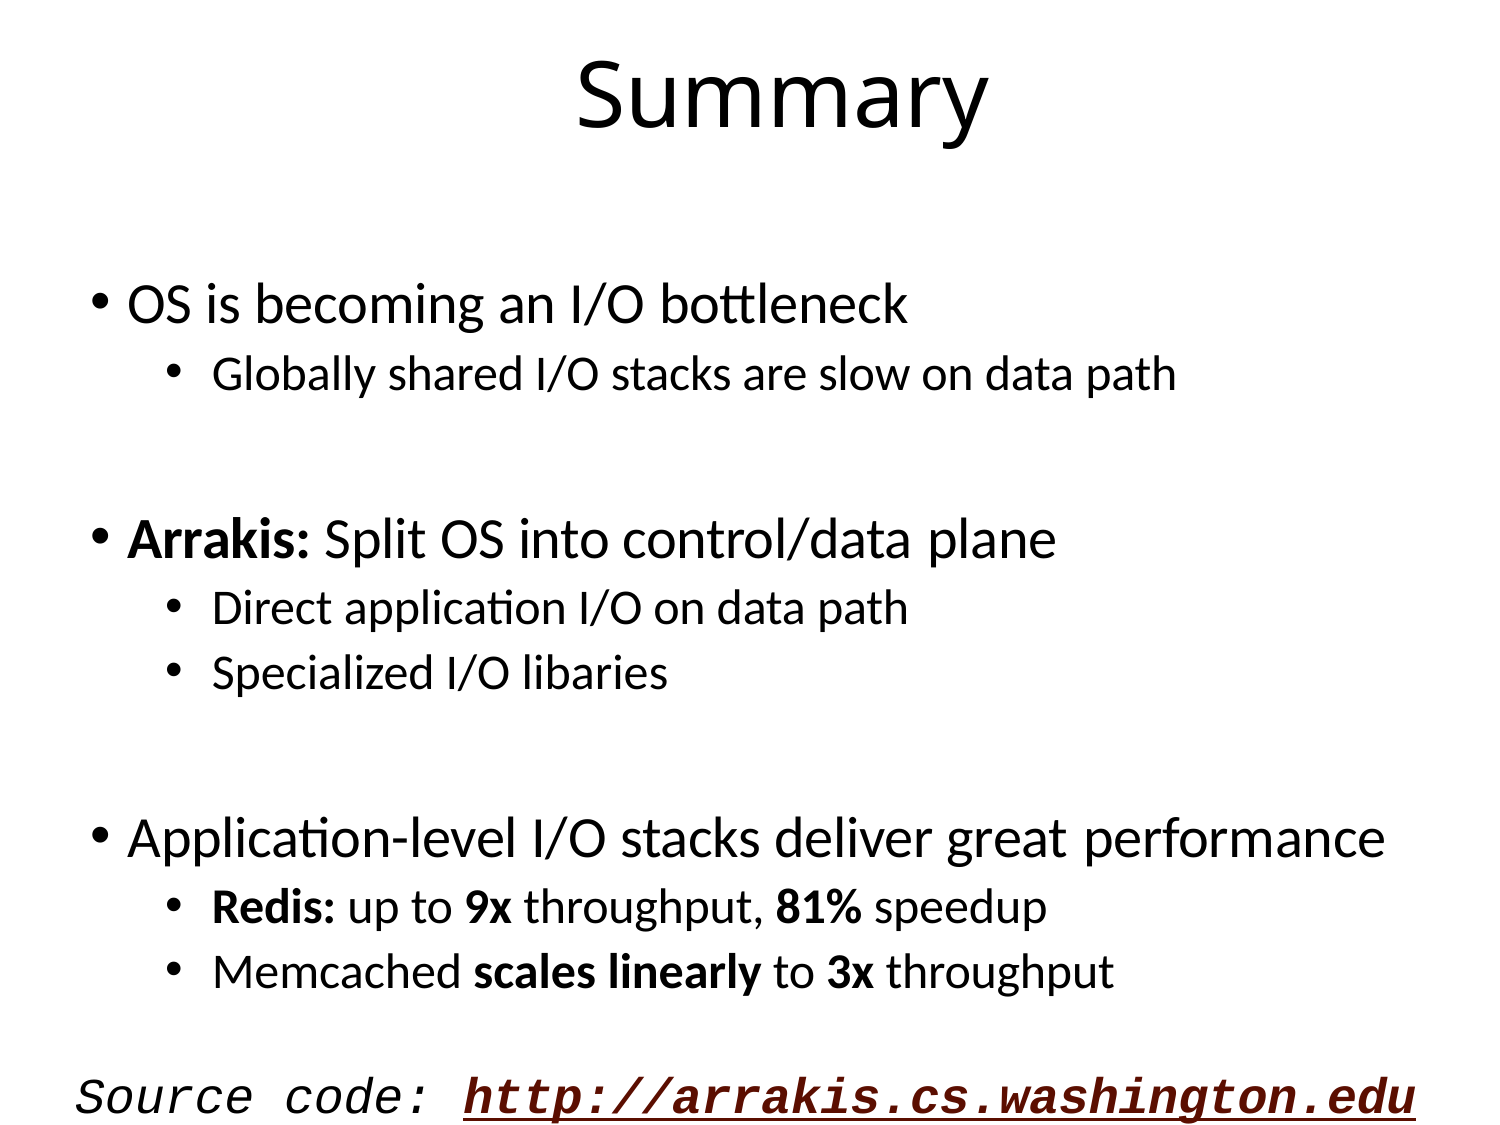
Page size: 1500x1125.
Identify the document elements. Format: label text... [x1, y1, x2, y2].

title Summary [87, 35, 1413, 224]
text_box OS is becoming an I/O bottleneck Globally shared I/O stacks are slow on data path Arrakis: Split OS into control/data plane Direct application I/O on data path Specialized I/O libaries Application-level I/O stacks deliver great performance Redis: up to 9x throughput, 81% speedup Memcached scales linearly to 3x throughput Source code: http://arrakis.cs.washington.edu [72, 265, 1425, 1124]
